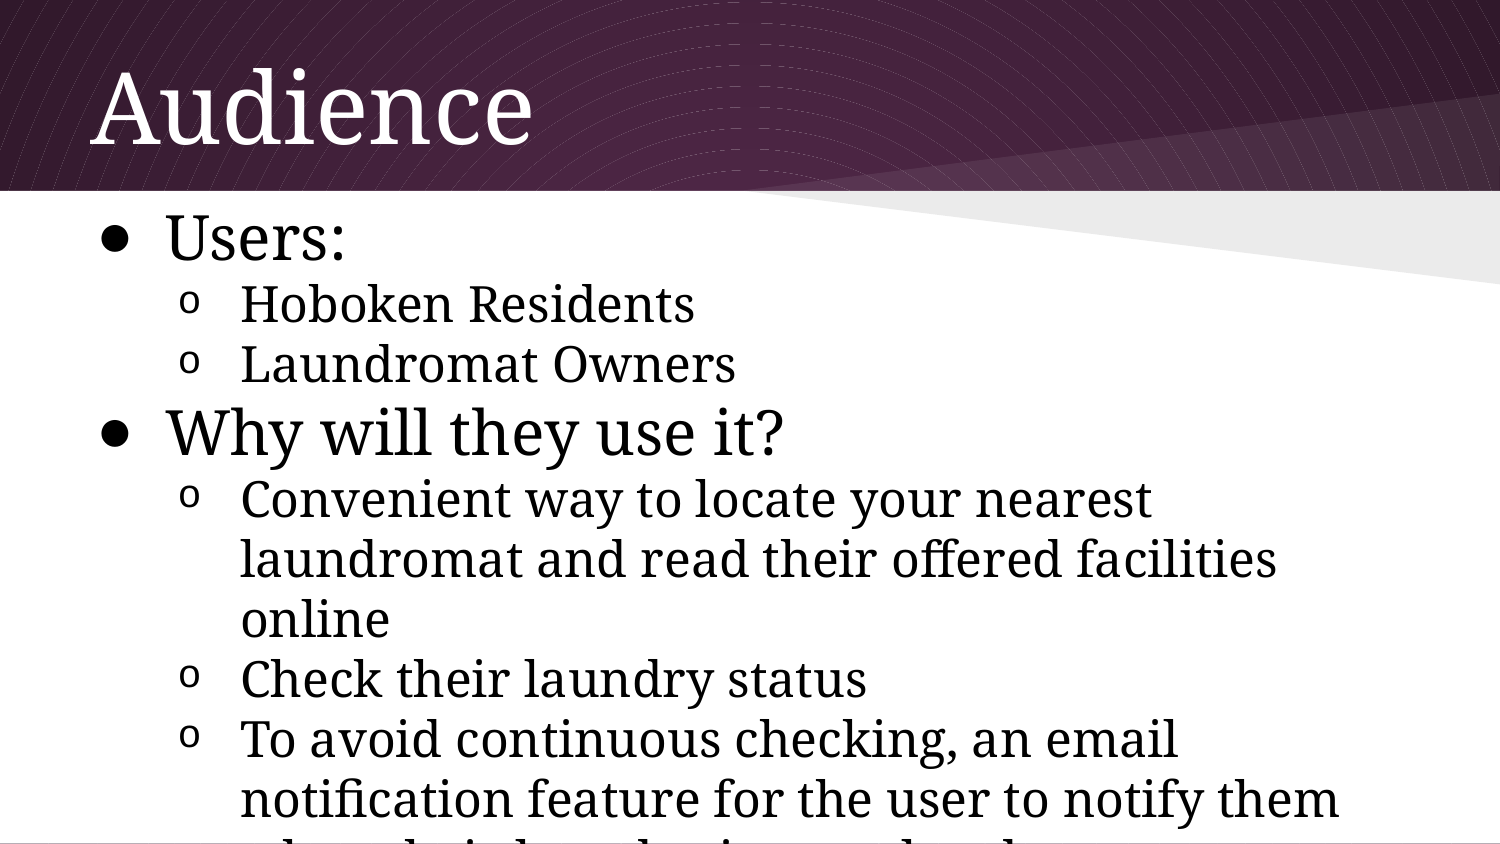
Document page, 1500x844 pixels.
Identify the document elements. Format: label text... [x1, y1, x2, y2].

list Users: Hoboken Residents Laundromat Owners Why will they use it? Convenient way to locate your nearest laundromat and read their offered facilities online Check their laundry status To avoid continuous checking, an email notification feature for the user to notify them when their laundry is completed [75, 182, 1425, 794]
title Audience [75, 33, 1425, 175]
